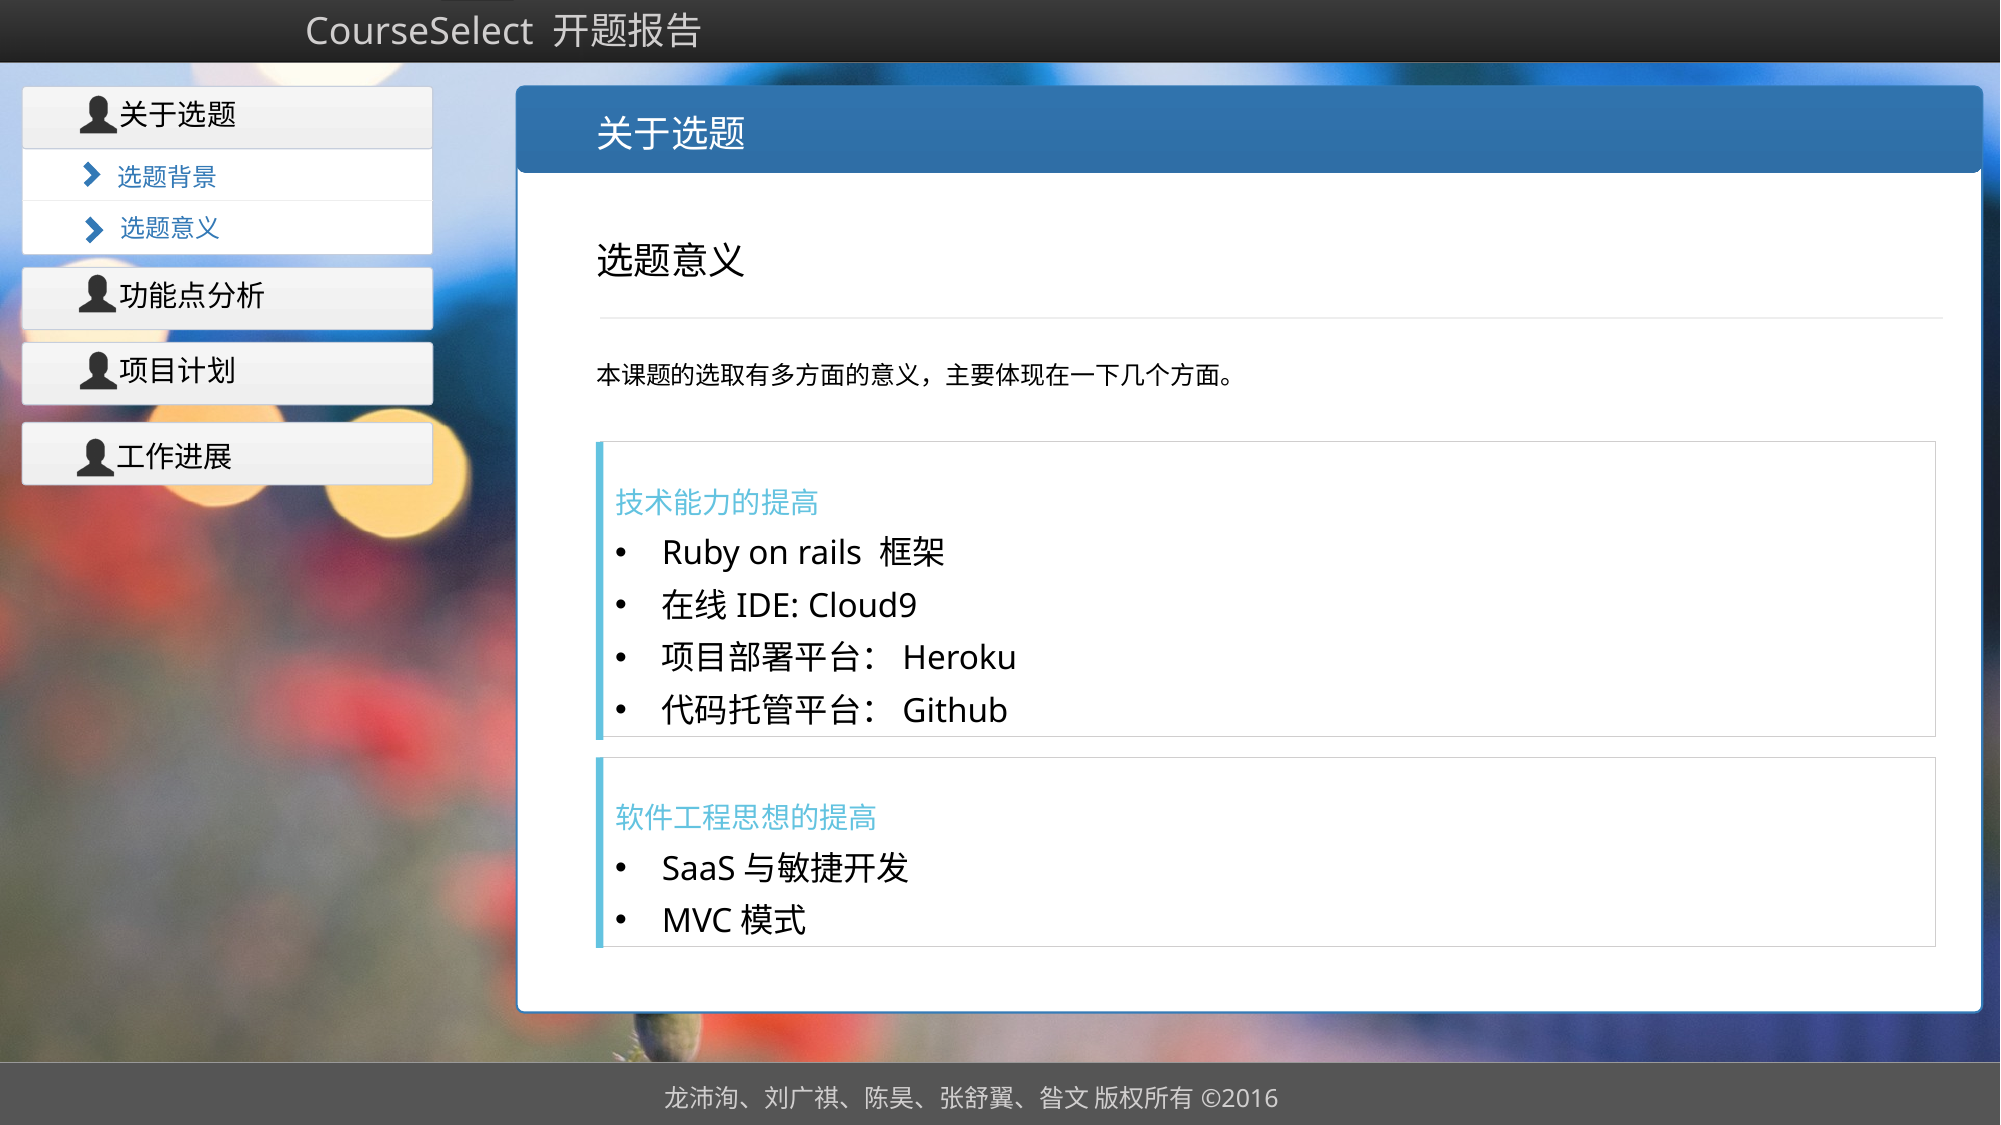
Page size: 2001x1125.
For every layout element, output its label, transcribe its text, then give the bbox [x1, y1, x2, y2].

text_box [81, 160, 103, 189]
text_box [21, 341, 434, 406]
text_box [515, 165, 1984, 1014]
text_box 软件工程思想的提高 SaaS与敏捷开发 MVC模式 [604, 757, 1936, 947]
text_box [595, 756, 604, 949]
text_box 选题背景 [102, 153, 514, 199]
text_box [21, 85, 434, 150]
text_box [21, 266, 434, 331]
text_box [21, 148, 434, 256]
text_box 关于选题 [104, 88, 324, 139]
text_box [83, 215, 105, 245]
text_box 关于选题 [581, 102, 904, 162]
text_box 本课题的选取有多方面的意义，主要体现在一下几个方面。 [581, 352, 1963, 397]
text_box 选题意义 [581, 229, 1000, 290]
text_box 技术能力的提高 Ruby on rails 框架 在线IDE: Cloud9 项目部署平台：Heroku 代码托管平台：Github [604, 441, 1936, 737]
text_box [595, 441, 604, 741]
text_box [515, 85, 1984, 174]
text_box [22, 422, 433, 485]
text_box 选题意义 [106, 205, 517, 250]
picture [0, 0, 2000, 1125]
text_box 项目计划 [104, 344, 324, 395]
text_box 功能点分析 [104, 269, 324, 320]
